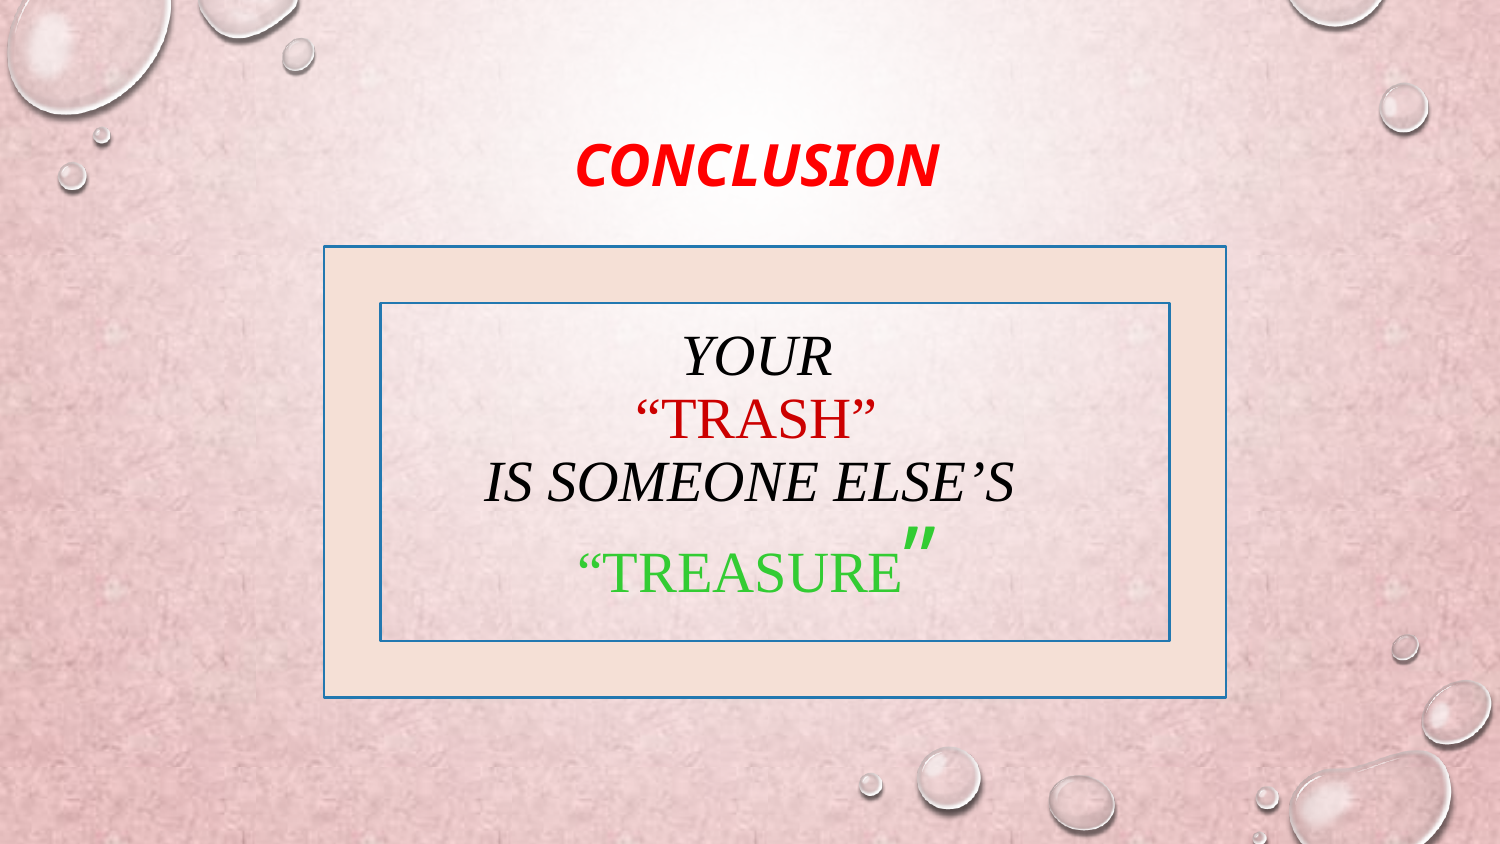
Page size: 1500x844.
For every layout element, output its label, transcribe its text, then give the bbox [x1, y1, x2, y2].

picture [0, 0, 1500, 844]
title CONCLUSION YOUR “TRASH” IS SOMEONE ELSE’S “TREASURE” [112, 76, 1402, 673]
text_box [323, 245, 1227, 699]
